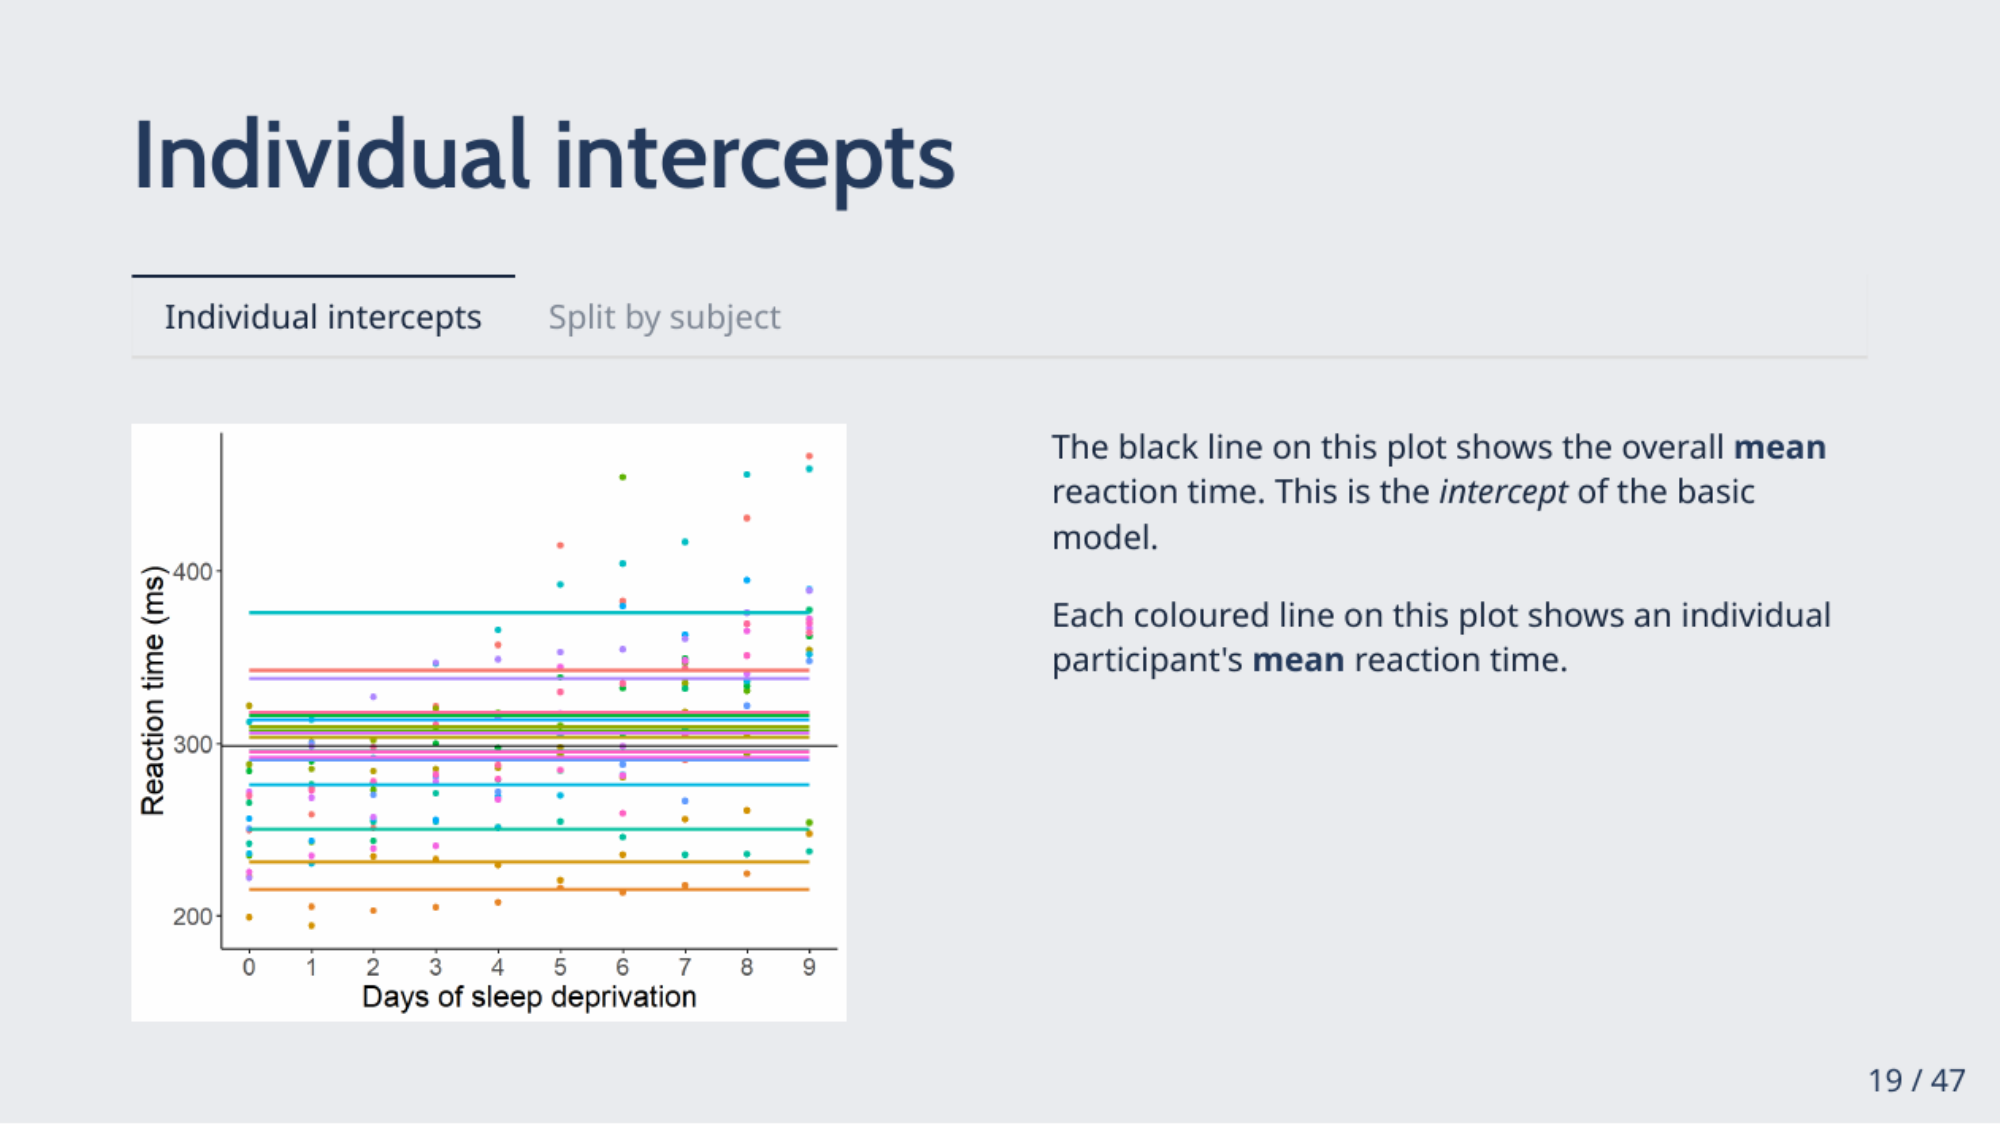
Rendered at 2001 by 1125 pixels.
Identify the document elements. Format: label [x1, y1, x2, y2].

list [0, 0, 2000, 1125]
